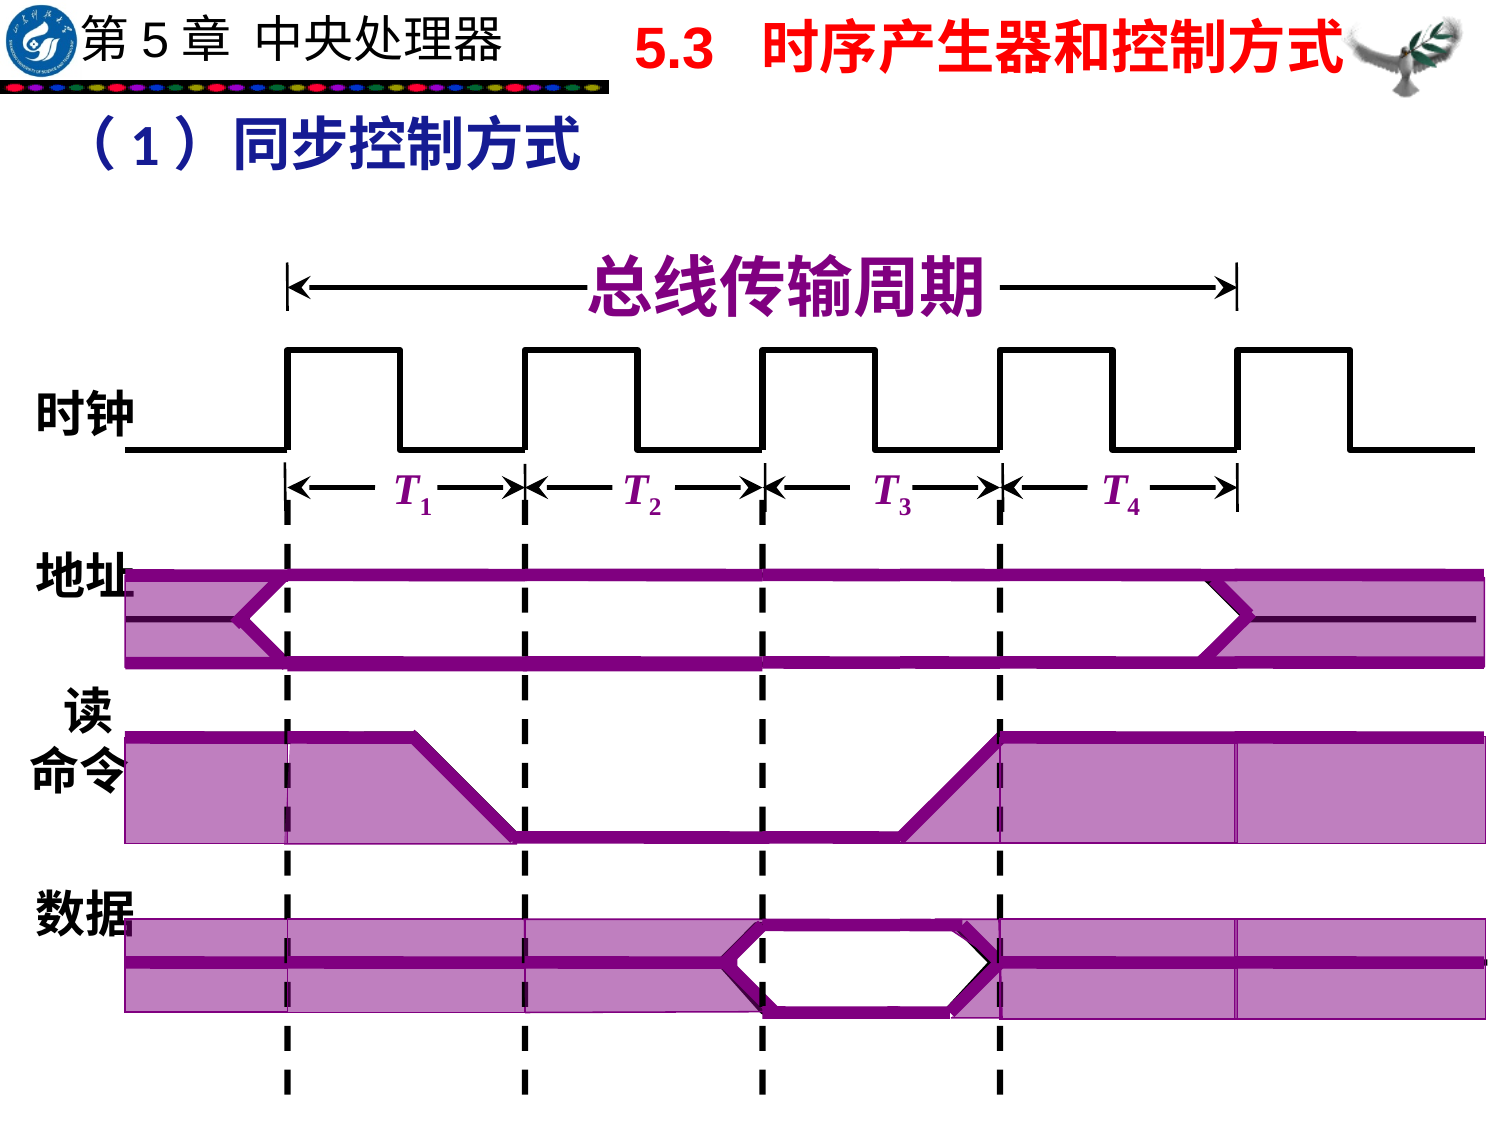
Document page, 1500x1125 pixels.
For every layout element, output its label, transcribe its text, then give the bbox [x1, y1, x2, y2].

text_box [12, 244, 1476, 514]
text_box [762, 574, 886, 1013]
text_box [28, 674, 119, 861]
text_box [999, 571, 1263, 1020]
picture [0, 0, 609, 94]
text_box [1187, 574, 1486, 1020]
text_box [283, 574, 511, 1013]
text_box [512, 574, 761, 1013]
picture [1312, 0, 1500, 134]
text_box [12, 874, 119, 1012]
text_box （1）同步控制方式 [43, 99, 597, 185]
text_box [887, 574, 995, 1019]
text_box 5.3 时序产生器和控制方式 [619, 3, 1360, 88]
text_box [12, 537, 1477, 665]
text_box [124, 574, 282, 1013]
